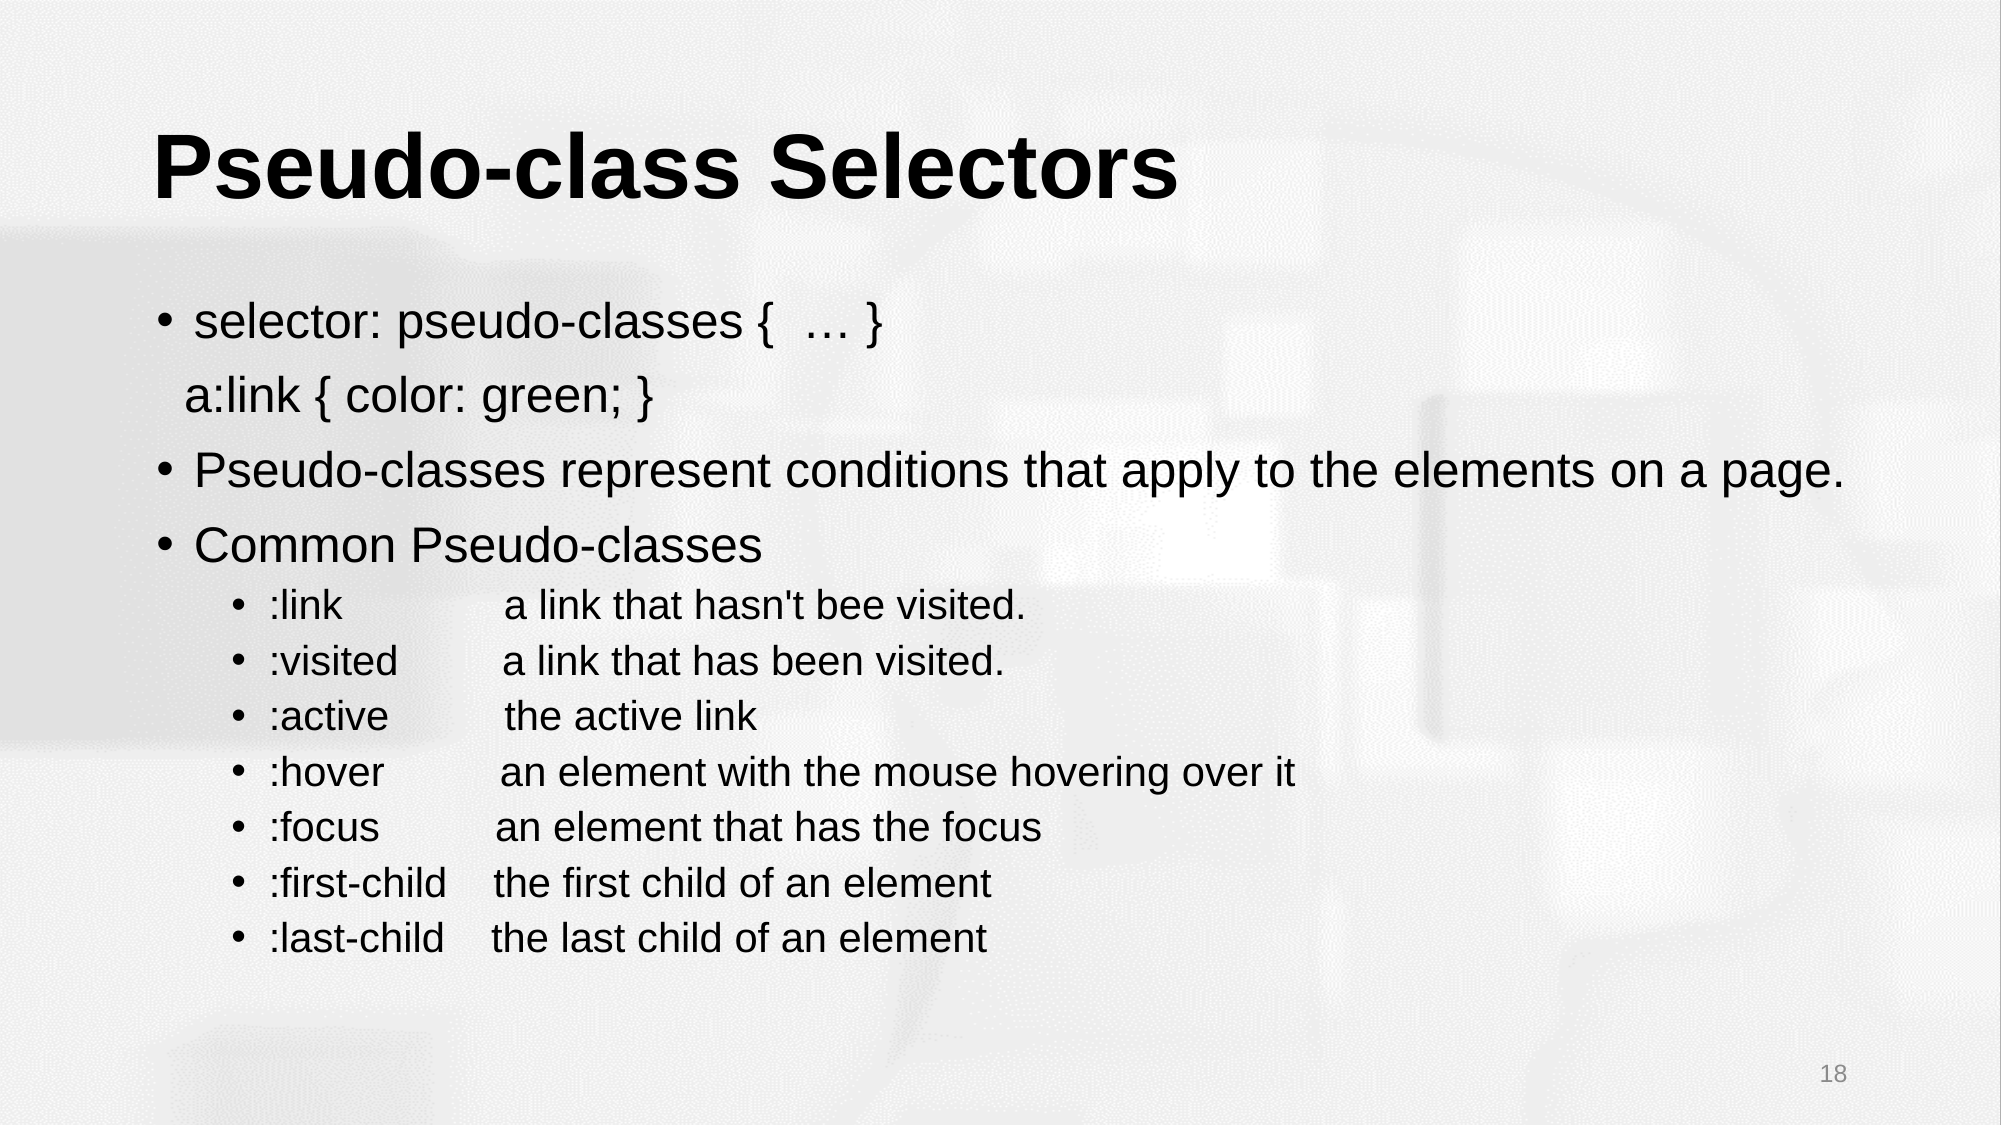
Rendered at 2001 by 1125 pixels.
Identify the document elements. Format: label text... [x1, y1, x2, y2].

list selector: pseudo-classes { … } a:link { color: green; } Pseudo-classes represent conditions that apply to the elements on a page. Common Pseudo-classes :link a link that hasn't bee visited. :visited a link that has been visited. :active the active link :hover an element with the mouse hovering over it :focus an element that has the focus :first-child the first child of an element :last-child the last child of an element [141, 287, 1867, 1001]
slide_number 18 [1412, 1042, 1863, 1103]
picture [0, 0, 2001, 1125]
title Pseudo-class Selectors [137, 59, 1863, 278]
